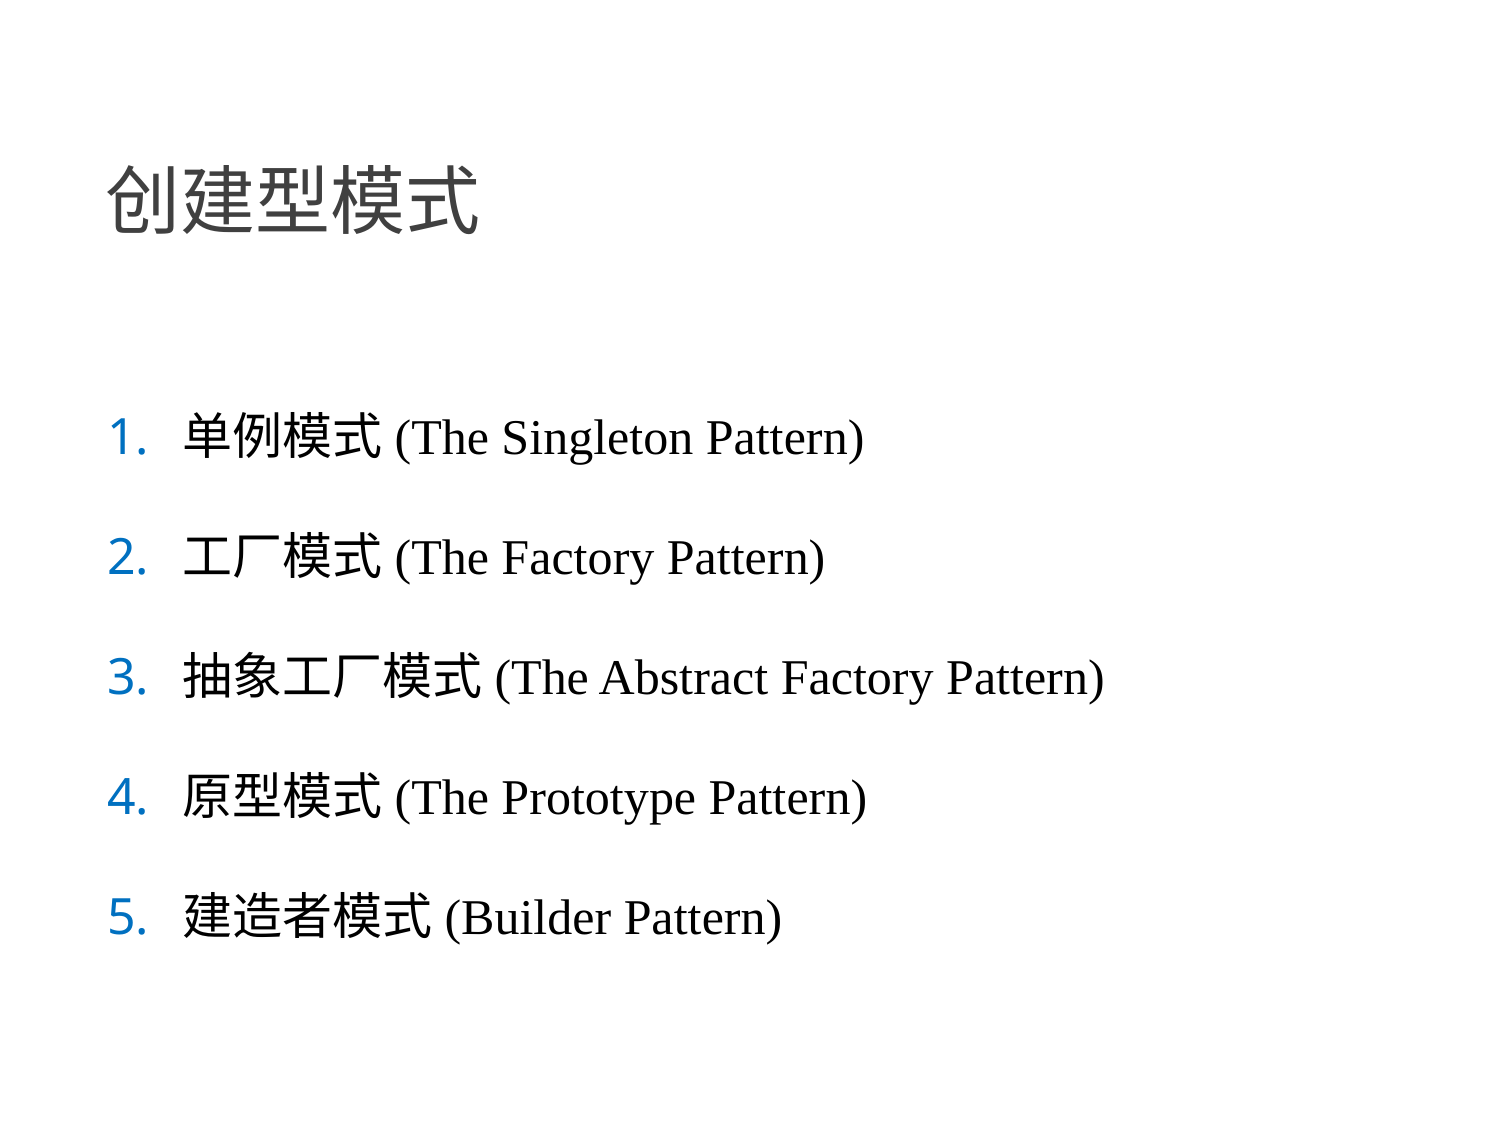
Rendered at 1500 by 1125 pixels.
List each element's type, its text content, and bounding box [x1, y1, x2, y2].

text_box 单例模式(The Singleton Pattern) 工厂模式(The Factory Pattern) 抽象工厂模式(The Abstract Factory Pattern) 原型模式(The Prototype Pattern) 建造者模式(Builder Pattern) [92, 337, 1461, 953]
text_box 创建型模式 [93, 108, 1388, 272]
